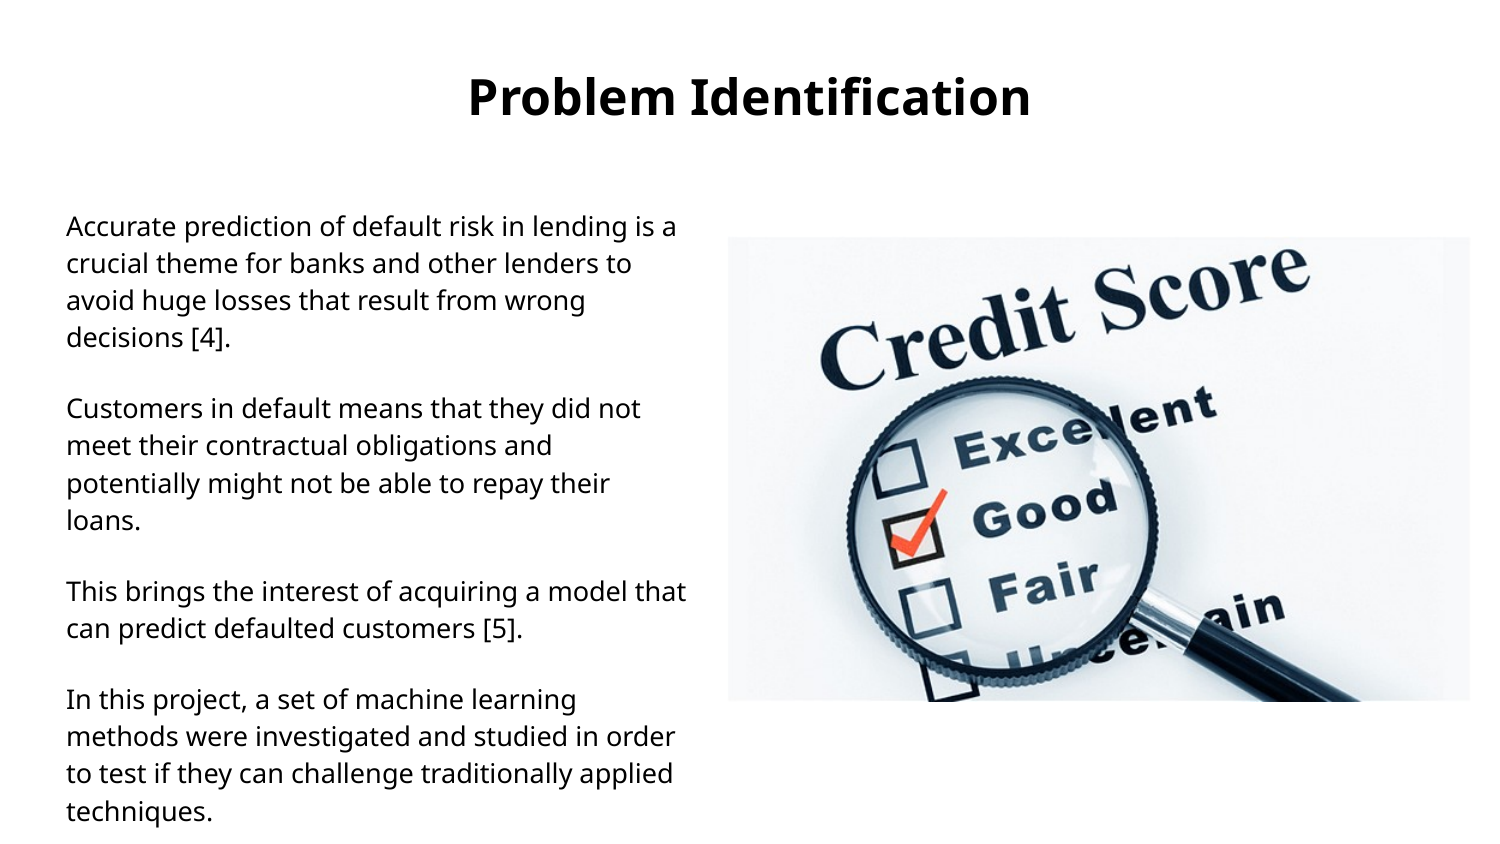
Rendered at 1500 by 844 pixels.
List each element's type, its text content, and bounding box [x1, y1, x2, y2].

picture [727, 236, 1471, 702]
list Accurate prediction of default risk in lending is a crucial theme for banks and other lenders to avoid huge losses that result from wrong decisions [4]. Customers in default means that they did not meet their contractual obligations and potentially might not be able to repay their loans. This brings the interest of acquiring a model that can predict defaulted customers [5]. In this project, a set of machine learning methods were investigated and studied in order to test if they can challenge traditionally applied techniques. [51, 189, 708, 750]
title Problem Identification [29, 50, 1471, 145]
